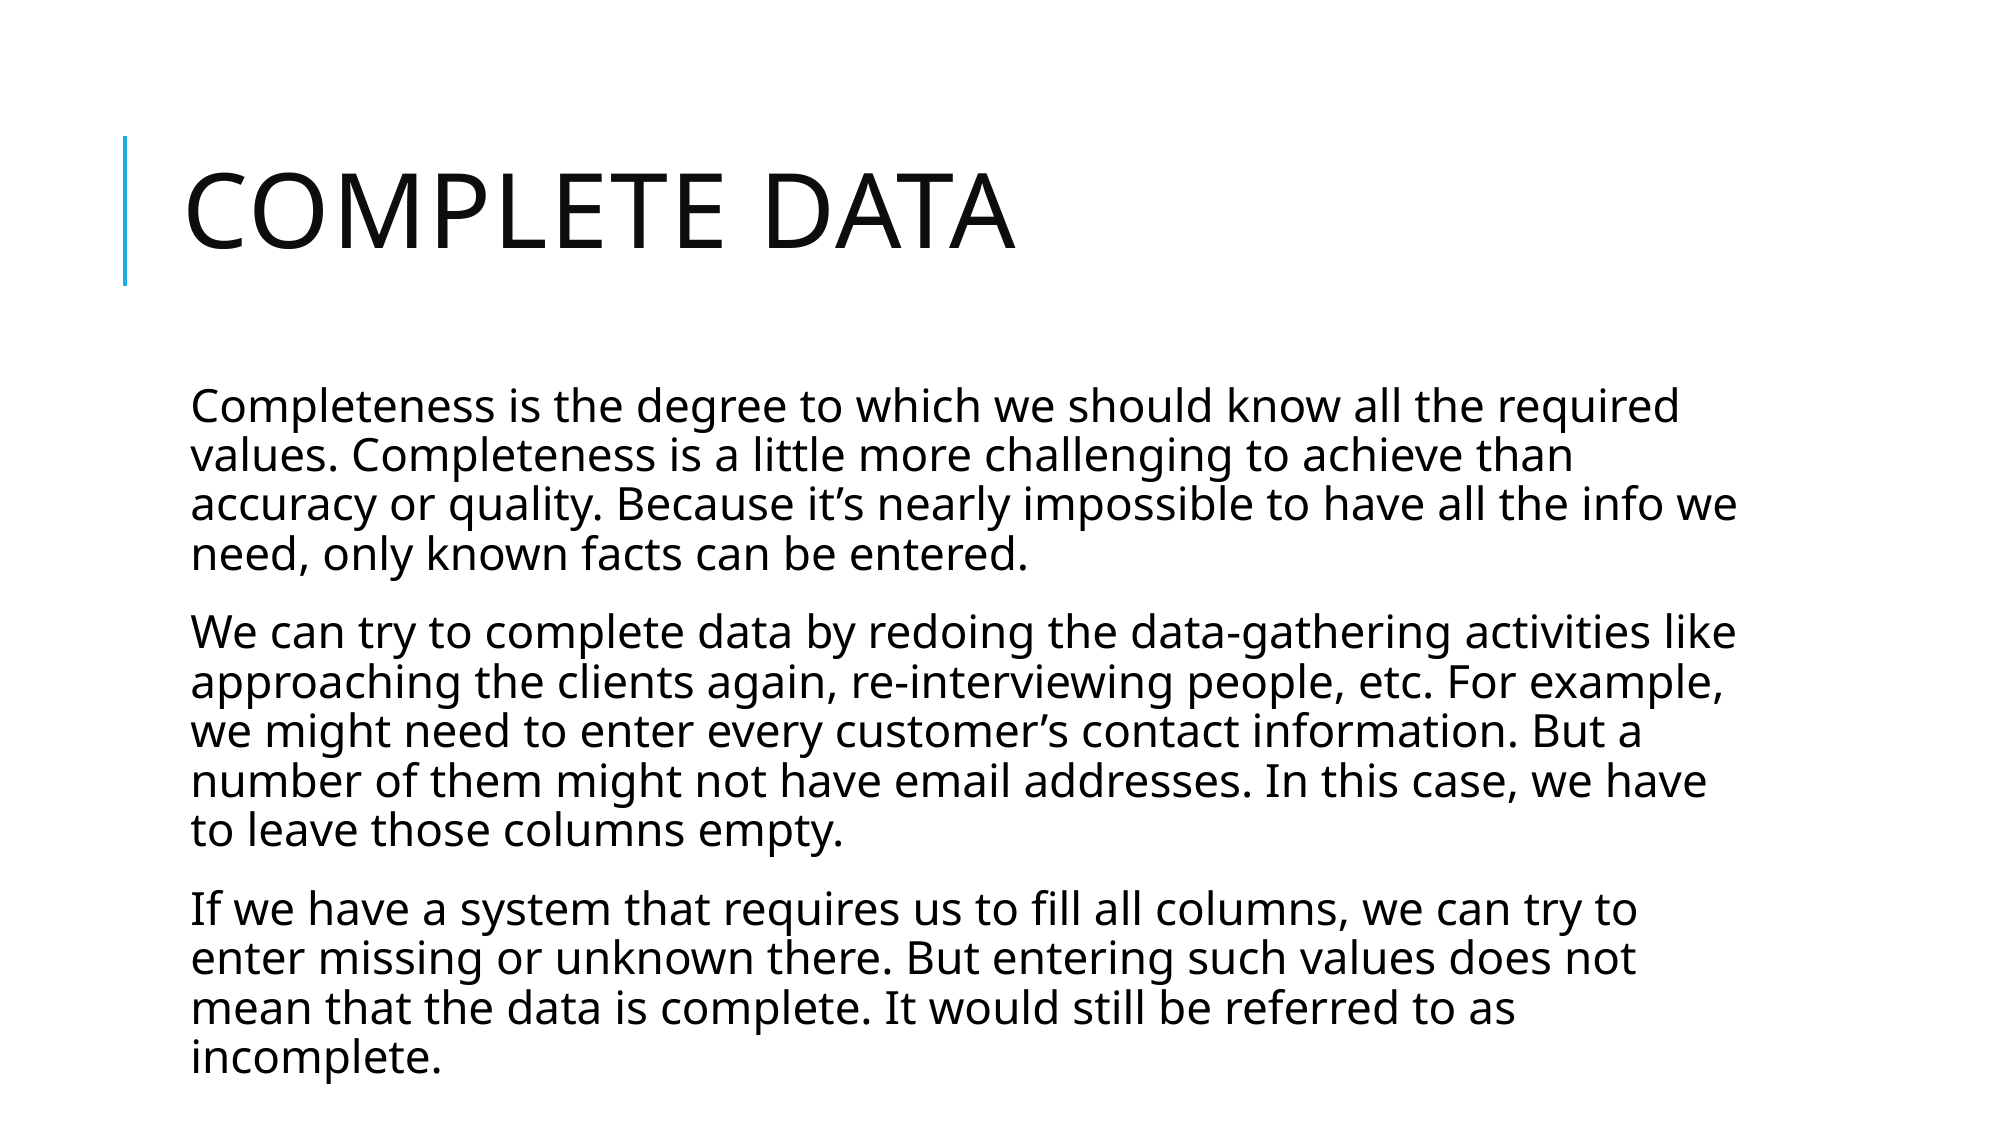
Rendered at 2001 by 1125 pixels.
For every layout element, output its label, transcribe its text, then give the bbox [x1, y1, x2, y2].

list Completeness is the degree to which we should know all the required values. Completeness is a little more challenging to achieve than accuracy or quality. Because it’s nearly impossible to have all the info we need, only known facts can be entered. We can try to complete data by redoing the data-gathering activities like approaching the clients again, re-interviewing people, etc. For example, we might need to enter every customer’s contact information. But a number of them might not have email addresses. In this case, we have to leave those columns empty. If we have a system that requires us to fill all columns, we can try to enter missing or unknown there. But entering such values does not mean that the data is complete. It would still be referred to as incomplete. [168, 375, 1763, 1035]
title Complete Data [168, 96, 1763, 342]
